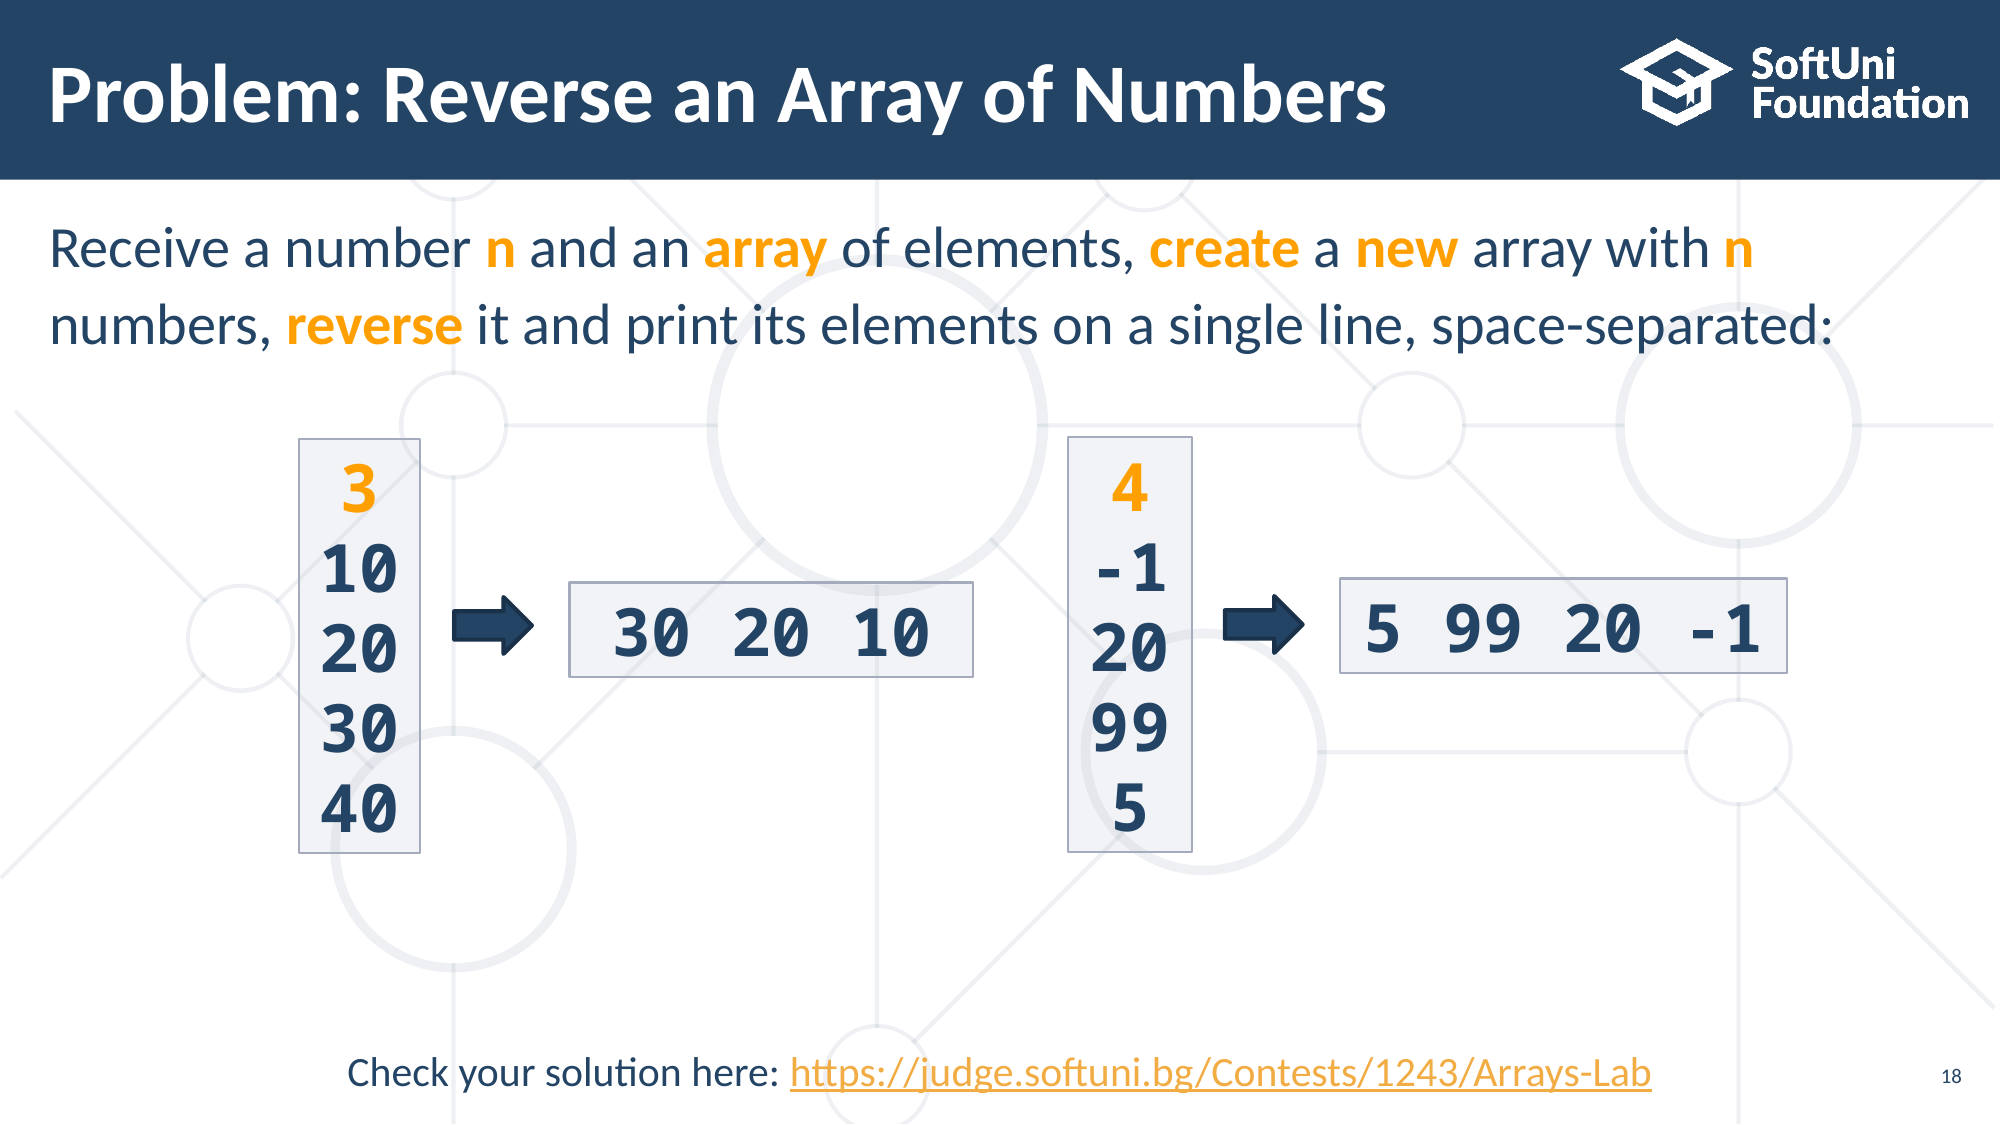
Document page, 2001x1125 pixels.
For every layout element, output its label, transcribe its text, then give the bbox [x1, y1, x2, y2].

text_box 3 10 20 30 40 [299, 438, 420, 854]
text_box [1222, 594, 1305, 655]
title Problem: Reverse an Array of Numbers [31, 16, 1591, 162]
list Receive a number n and an array of elements, create a new array with n numbers, reverse it and print its elements on a single line, space-separated: [31, 196, 1970, 1050]
picture [1619, 38, 1968, 126]
slide_number 18 [1897, 1049, 1968, 1101]
text_box 4 -1 20 99 5 [1067, 437, 1193, 852]
text_box [452, 595, 535, 656]
text_box Check your solution here: https://judge.softuni.bg/Contests/1243/Arrays-Lab [131, 1036, 1869, 1102]
text_box 30 20 10 [569, 582, 974, 678]
text_box 5 99 20 -1 [1340, 578, 1788, 674]
